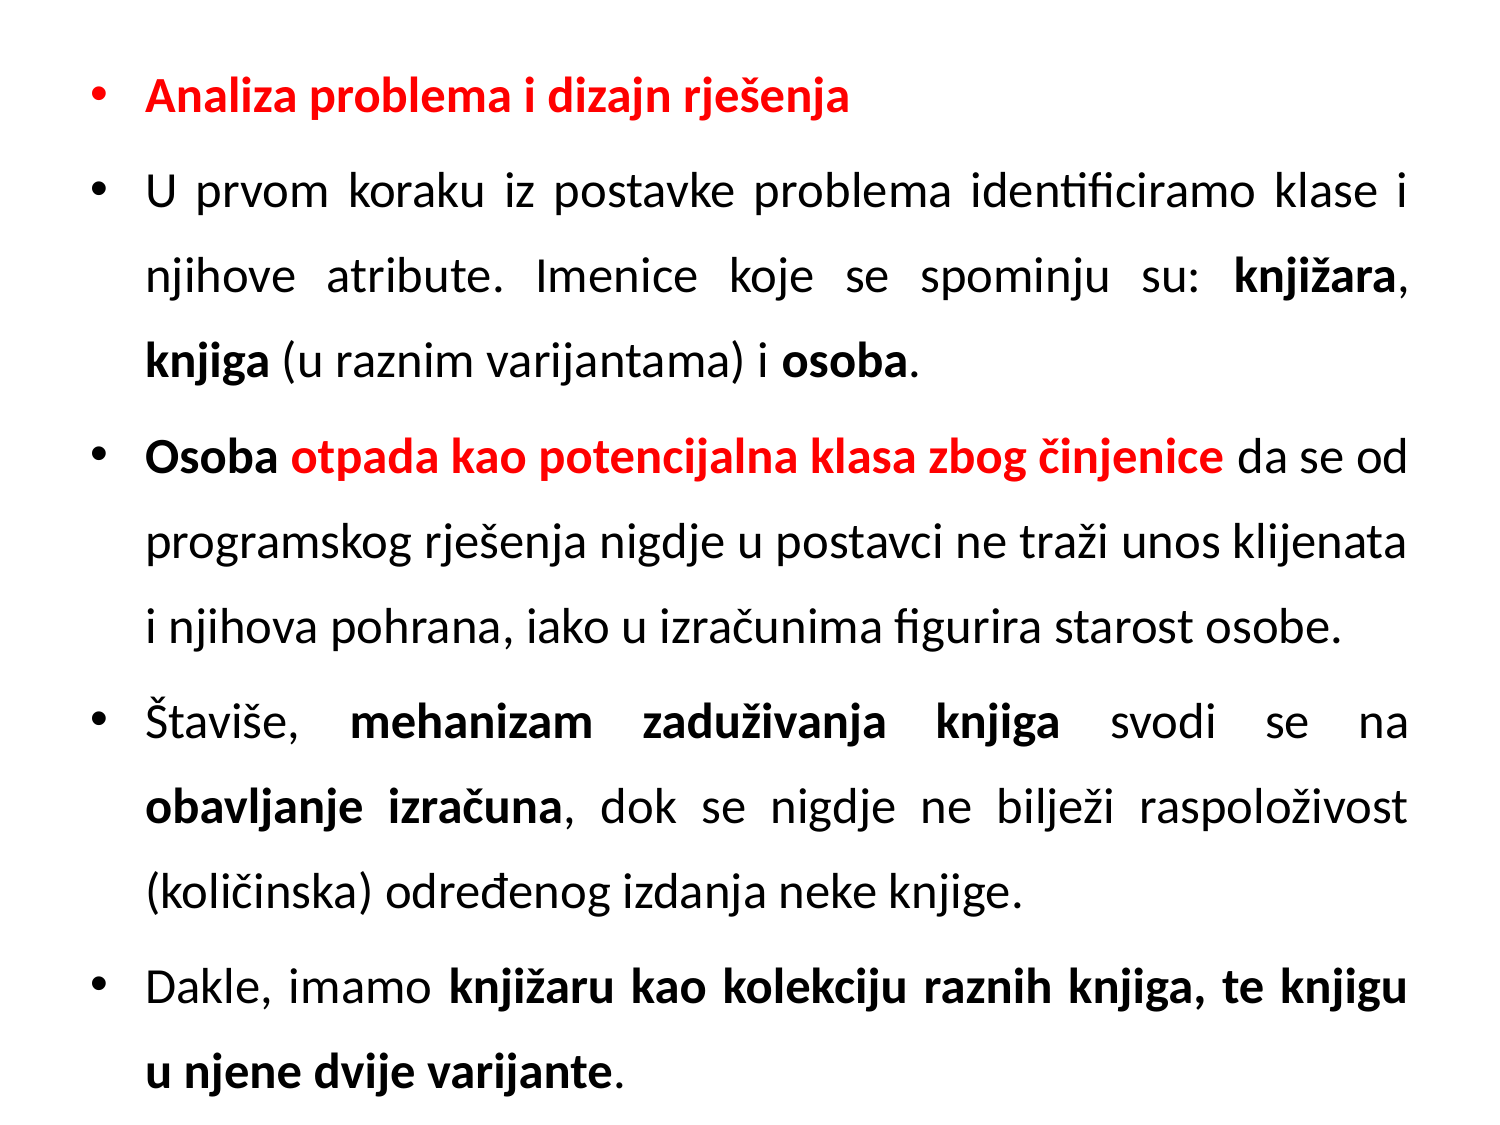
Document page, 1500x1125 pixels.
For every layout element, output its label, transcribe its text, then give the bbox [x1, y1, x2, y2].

list Analiza problema i dizajn rješenja U prvom koraku iz postavke problema identificiramo klase i njihove atribute. Imenice koje se spominju su: knjižara, knjiga (u raznim varijantama) i osoba. Osoba otpada kao potencijalna klasa zbog činjenice da se od programskog rješenja nigdje u postavci ne traži unos klijenata i njihova pohrana, iako u izračunima figurira starost osobe. Štaviše, mehanizam zaduživanja knjiga svodi se na obavljanje izračuna, dok se nigdje ne bilježi raspoloživost (količinska) određenog izdanja neke knjige. Dakle, imamo knjižaru kao kolekciju raznih knjiga, te knjigu u njene dvije varijante. [75, 54, 1425, 1125]
